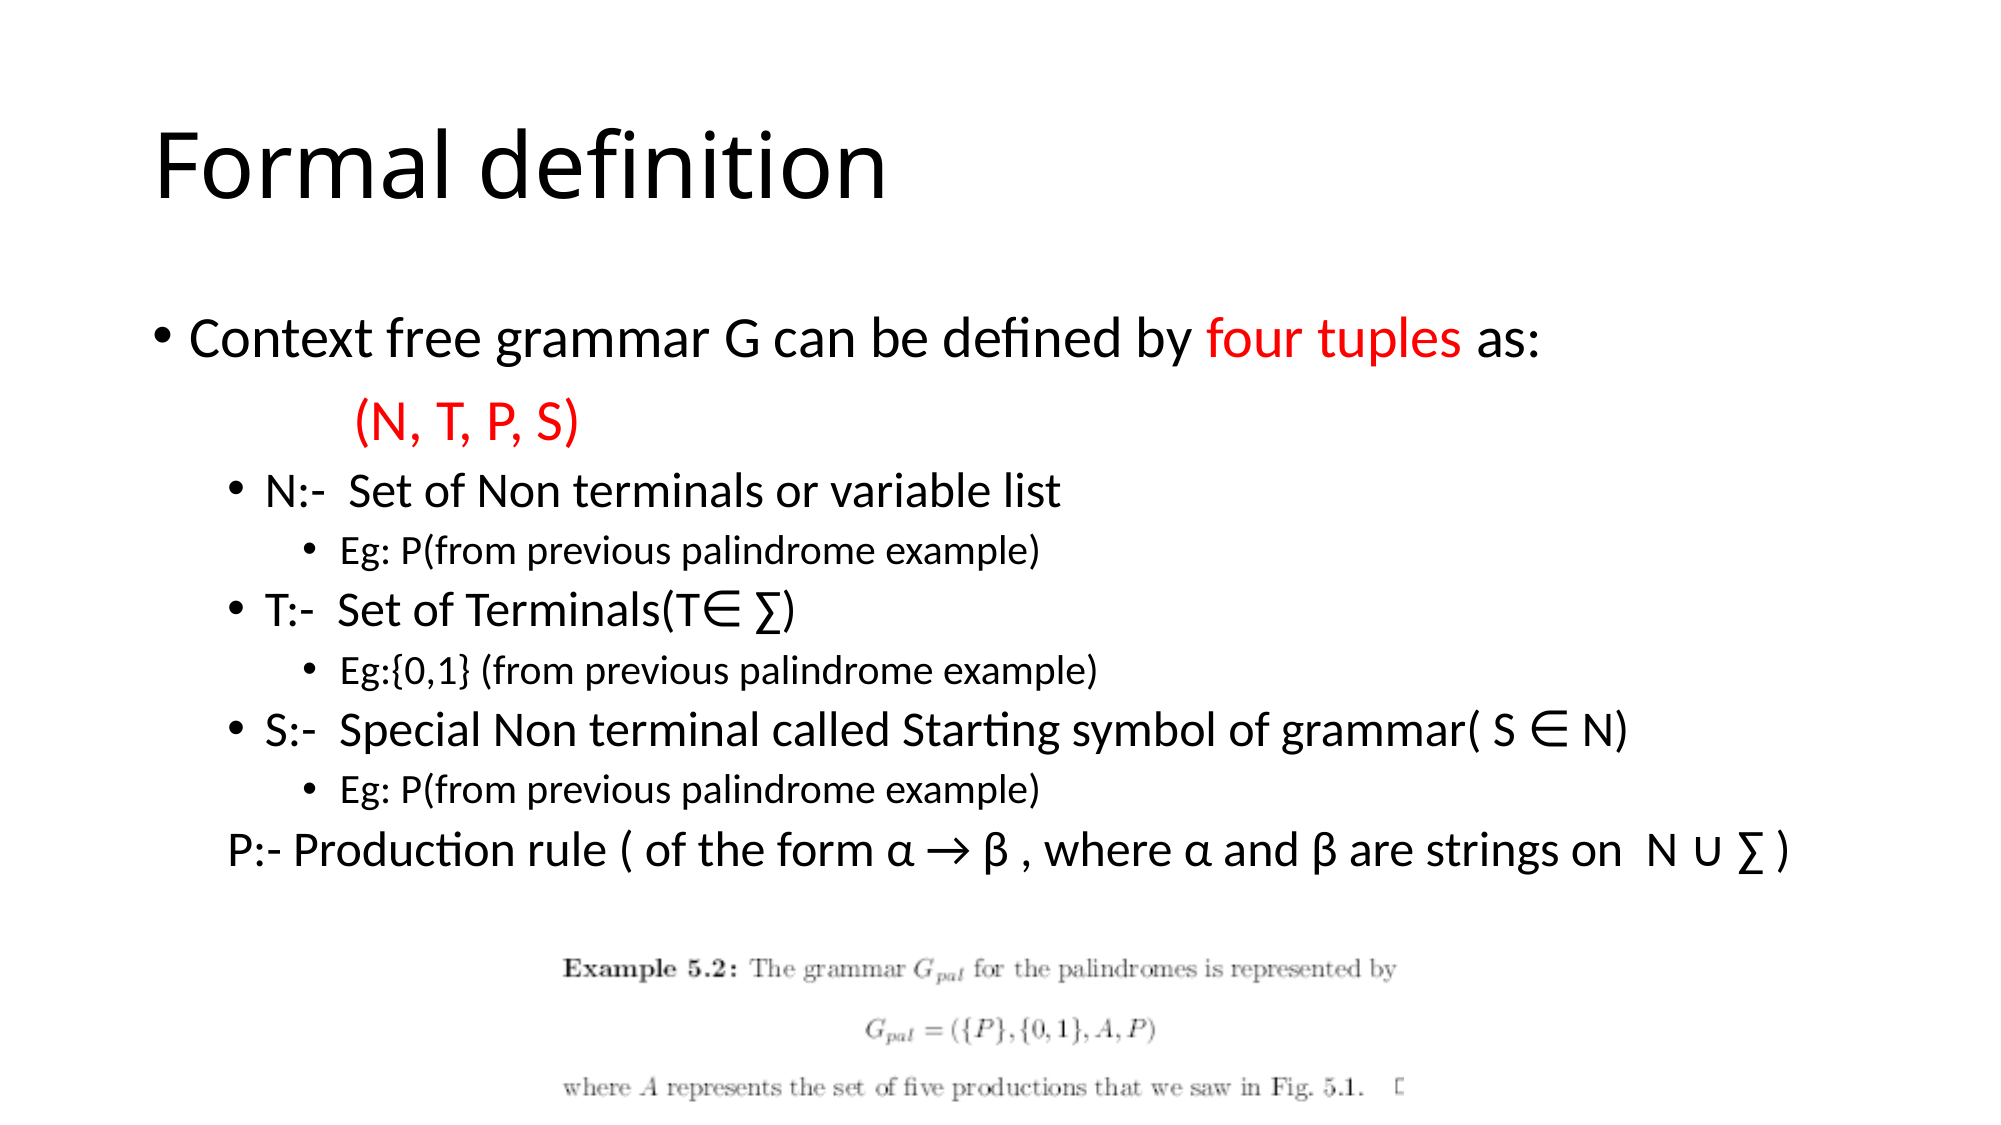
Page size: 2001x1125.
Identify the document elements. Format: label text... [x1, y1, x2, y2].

title Formal definition [137, 59, 1863, 278]
list Context free grammar G can be defined by four tuples as: (N, T, P, S) N:- Set of Non terminals or variable list Eg: P(from previous palindrome example) T:- Set of Terminals(T∈ ∑) Eg:{0,1} (from previous palindrome example) S:- Special Non terminal called Starting symbol of grammar( S ∈ N) Eg: P(from previous palindrome example) P:- Production rule ( of the form α → β , where α and β are strings on N ∪ ∑ ) [137, 299, 1863, 1014]
picture [485, 923, 1404, 1114]
